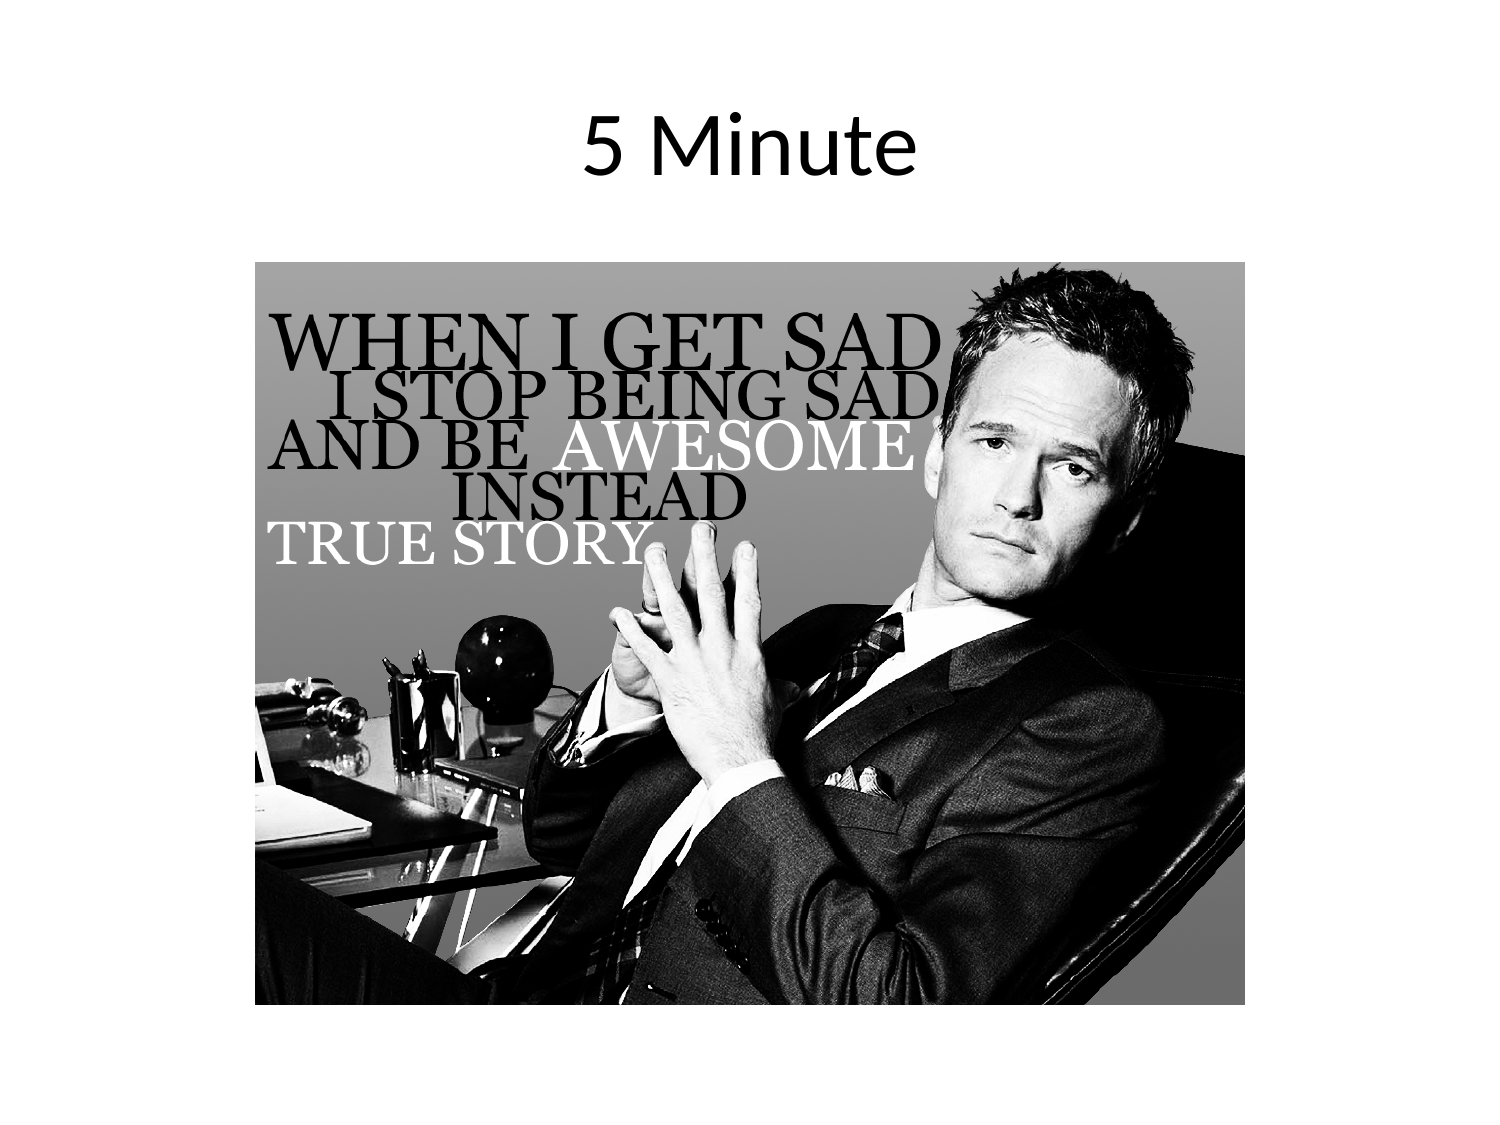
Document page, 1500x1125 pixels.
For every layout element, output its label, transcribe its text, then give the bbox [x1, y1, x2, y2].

title 5 Minute [75, 45, 1425, 233]
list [254, 262, 1246, 1006]
